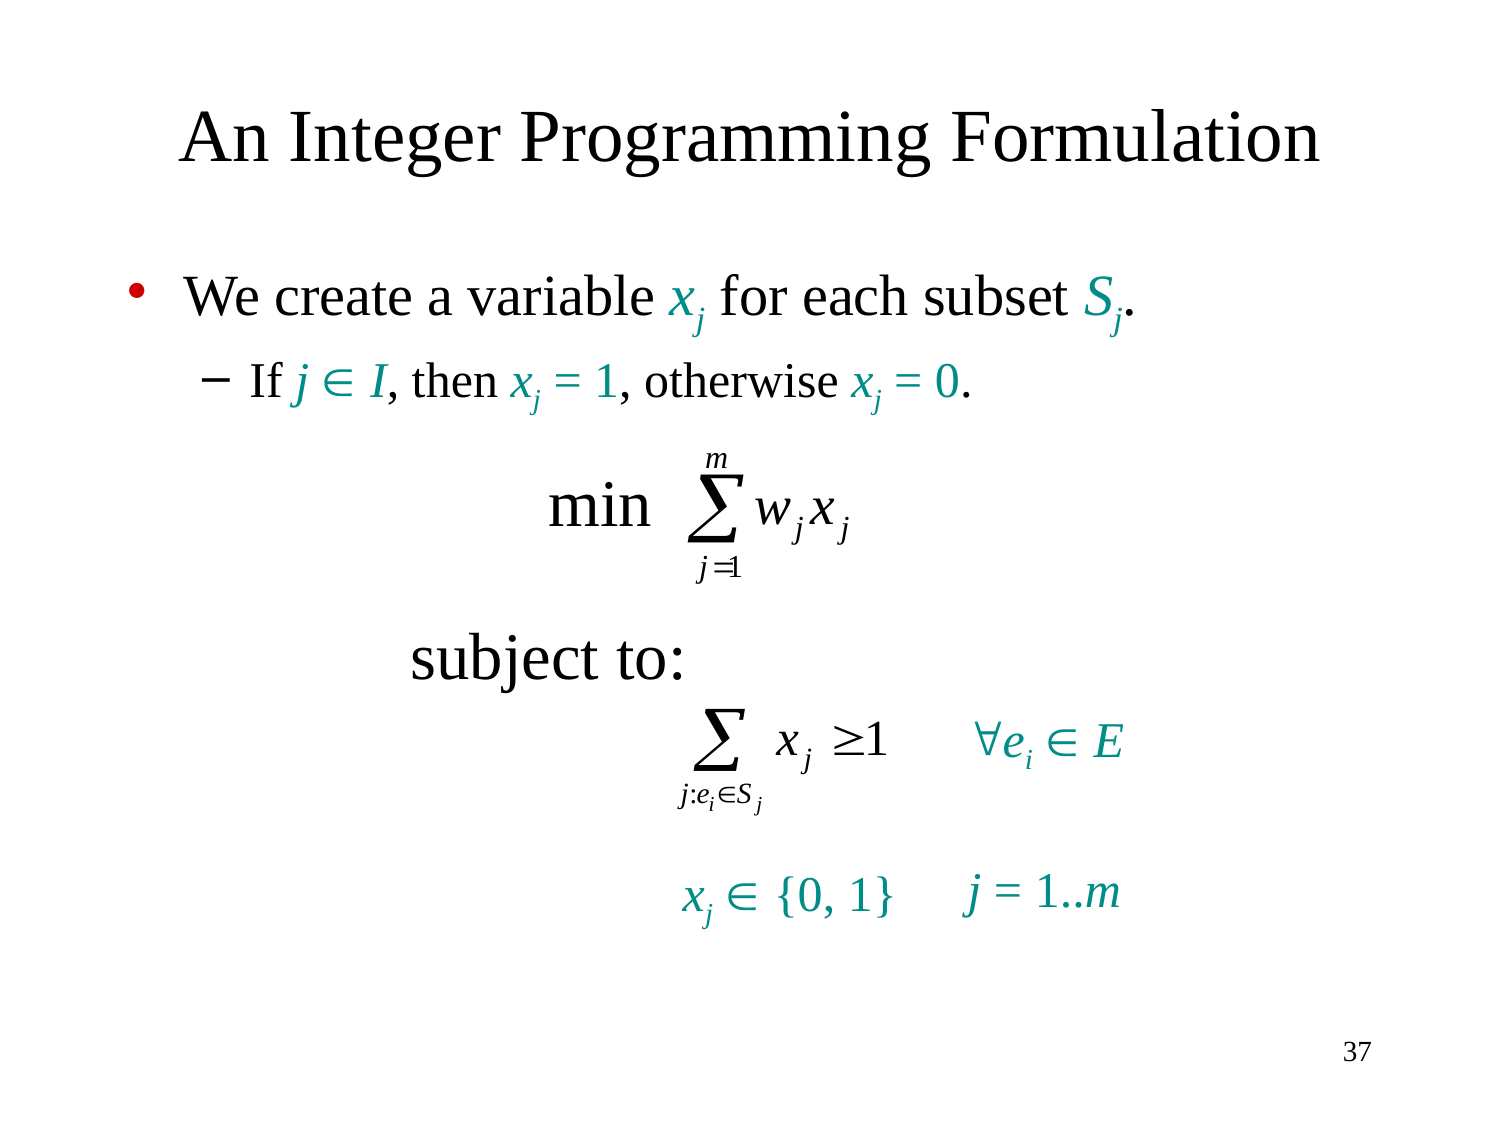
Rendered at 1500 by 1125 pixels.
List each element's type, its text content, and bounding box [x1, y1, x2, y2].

text_box subject to: [395, 605, 702, 700]
list We create a variable xj for each subset Sj. If j  I, then xj = 1, otherwise xj = 0. [112, 249, 1388, 1001]
slide_number 37 [1074, 1024, 1388, 1101]
title An Integer Programming Formulation [112, 37, 1388, 226]
text_box j = 1..m [952, 849, 1136, 925]
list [678, 432, 869, 595]
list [666, 699, 892, 828]
text_box ei  E [952, 699, 1139, 783]
text_box xj  {0, 1} [667, 853, 912, 937]
text_box min [533, 452, 673, 547]
